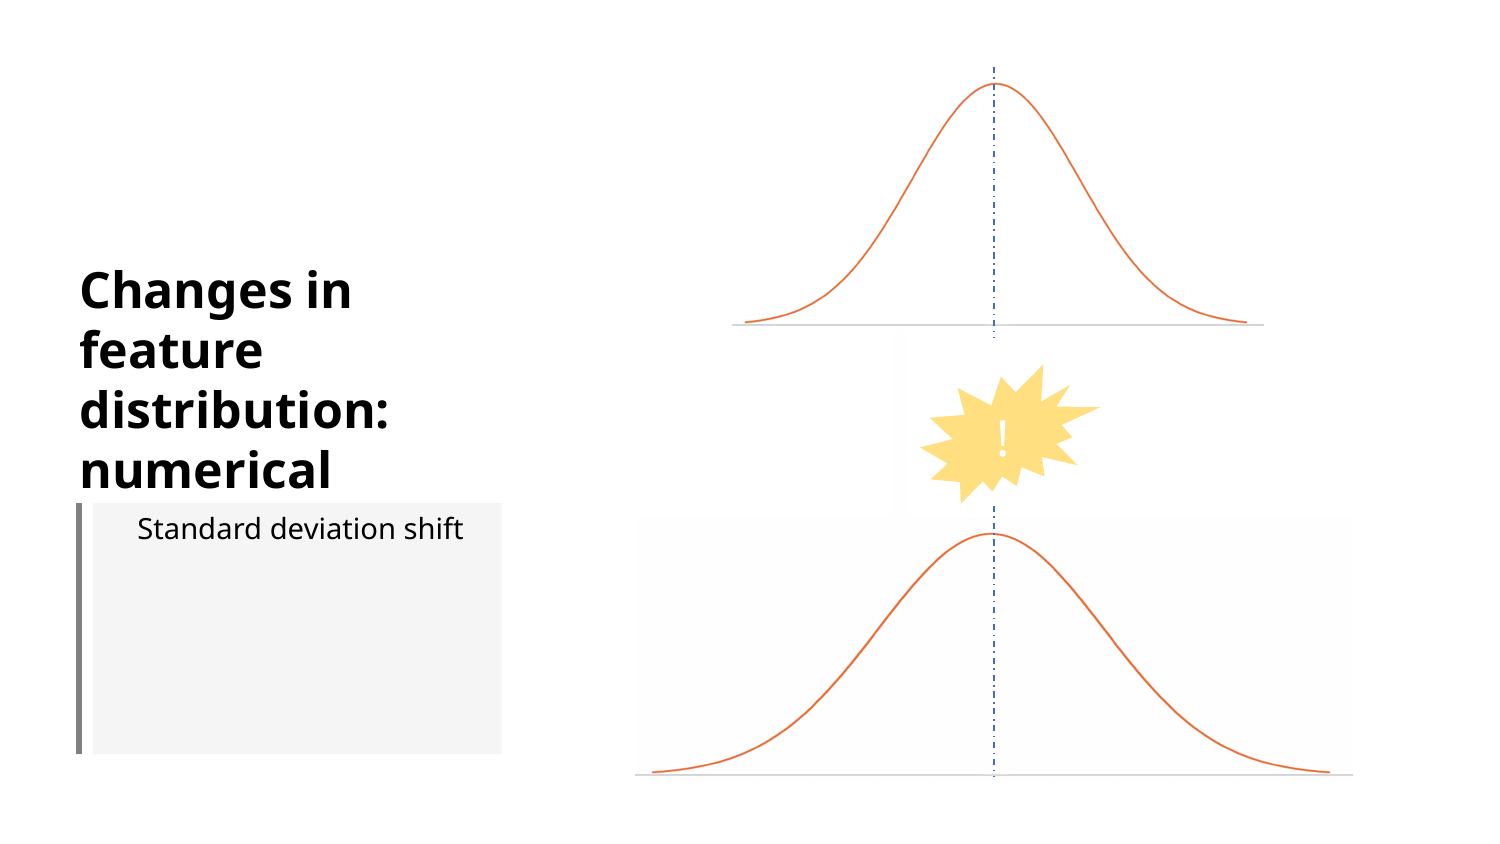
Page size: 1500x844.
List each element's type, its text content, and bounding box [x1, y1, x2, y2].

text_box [78, 502, 502, 755]
picture [635, 66, 1353, 781]
text_box Changes in feature distribution: numerical [64, 251, 531, 451]
text_box ! [925, 362, 1103, 506]
picture [995, 66, 1264, 331]
